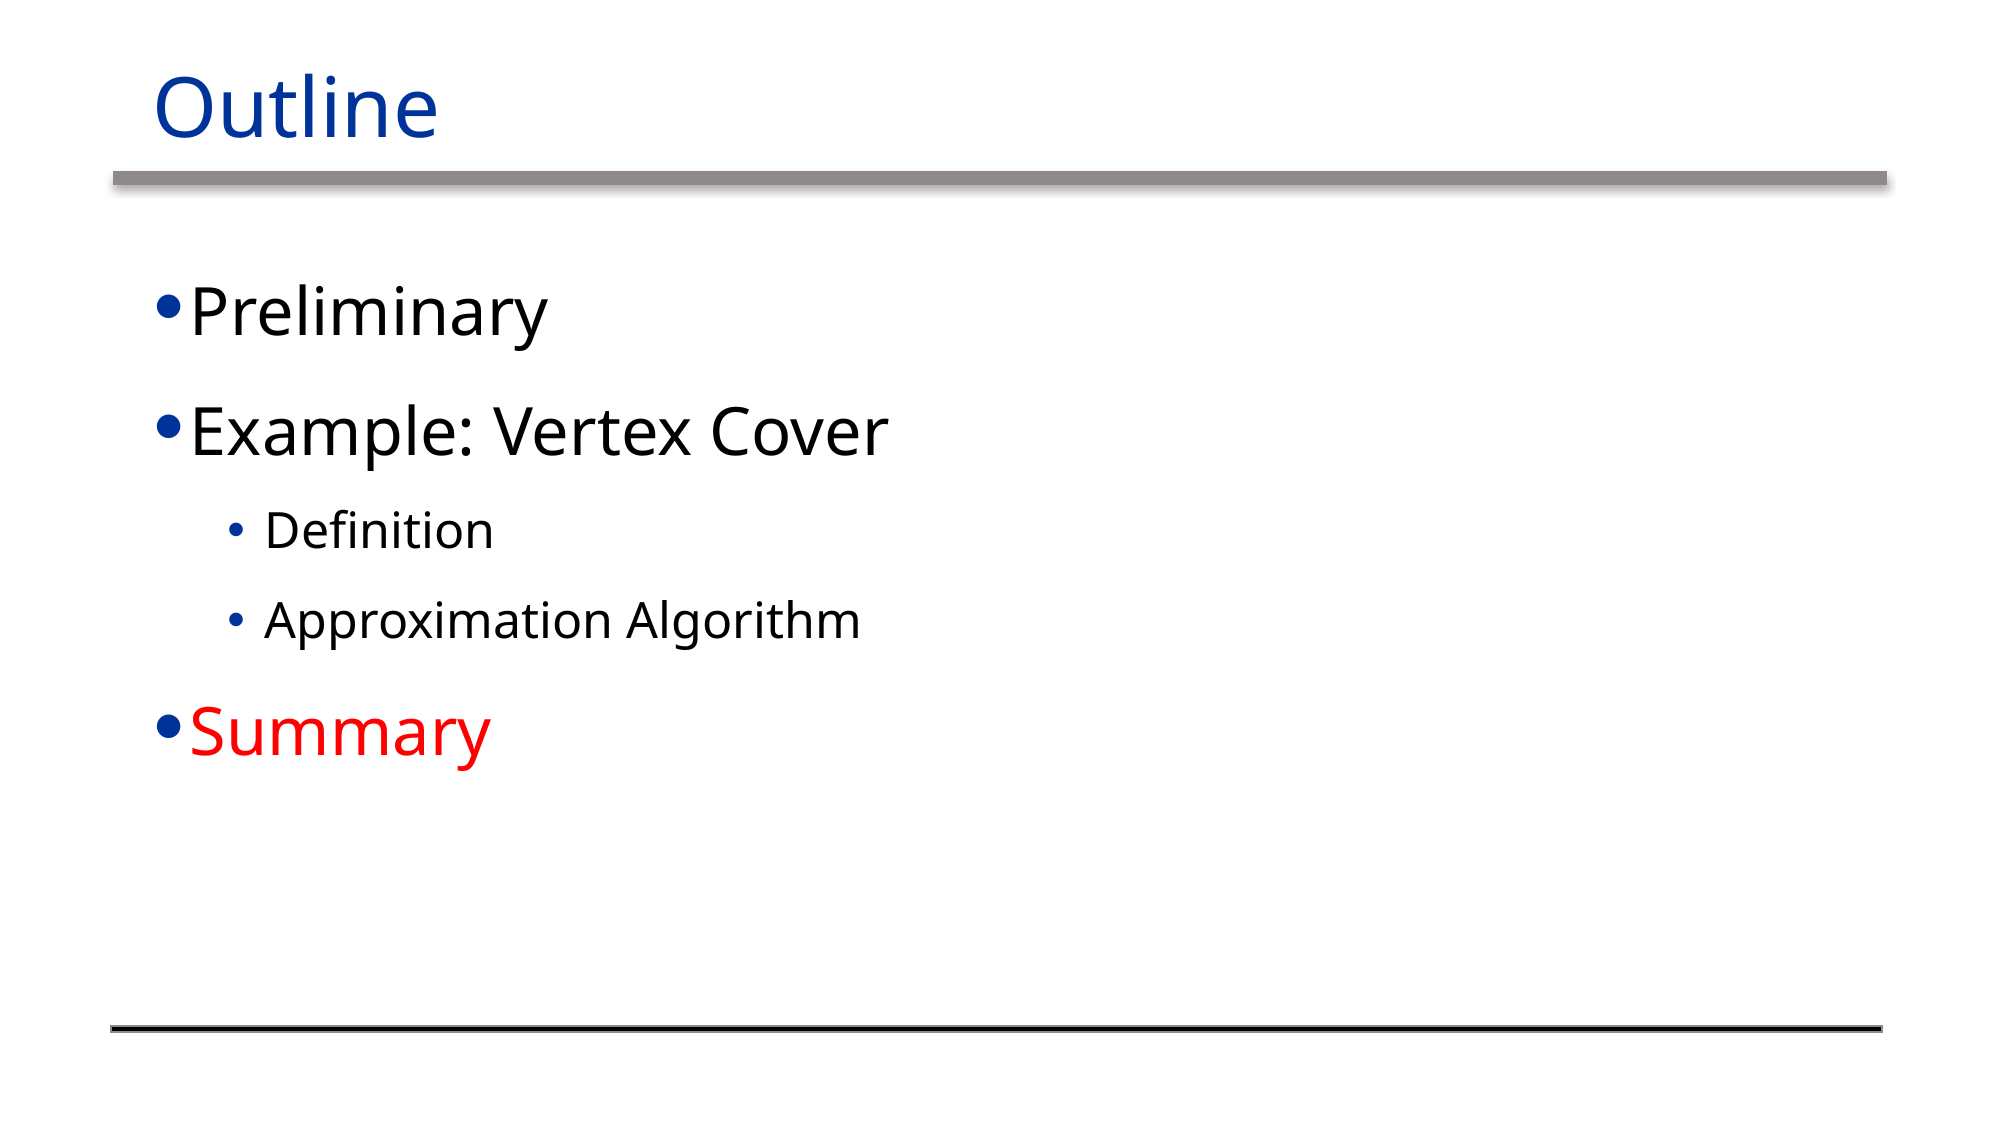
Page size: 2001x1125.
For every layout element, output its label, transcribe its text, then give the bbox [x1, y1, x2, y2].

list Preliminary Example: Vertex Cover Definition Approximation Algorithm Summary [137, 221, 1863, 1014]
title Outline [137, 37, 1818, 185]
